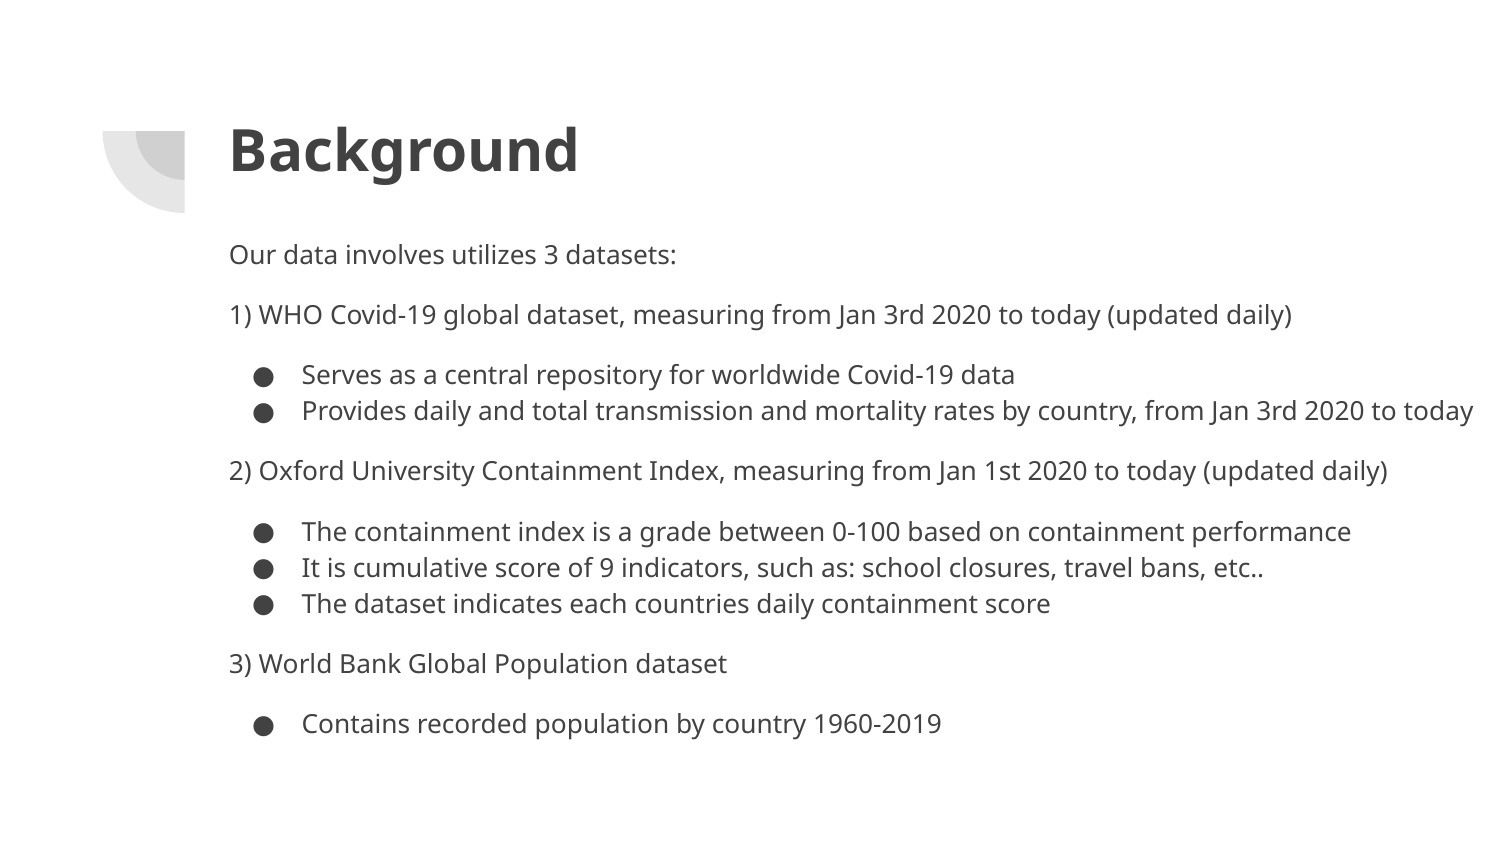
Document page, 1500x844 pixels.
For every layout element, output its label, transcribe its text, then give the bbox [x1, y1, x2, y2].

list Our data involves utilizes 3 datasets: 1) WHO Covid-19 global dataset, measuring from Jan 3rd 2020 to today (updated daily) Serves as a central repository for worldwide Covid-19 data Provides daily and total transmission and mortality rates by country, from Jan 3rd 2020 to today 2) Oxford University Containment Index, measuring from Jan 1st 2020 to today (updated daily) The containment index is a grade between 0-100 based on containment performance It is cumulative score of 9 indicators, such as: school closures, travel bans, etc.. The dataset indicates each countries daily containment score 3) World Bank Global Population dataset Contains recorded population by country 1960-2019 [213, 218, 1500, 768]
title Background [213, 98, 1368, 218]
